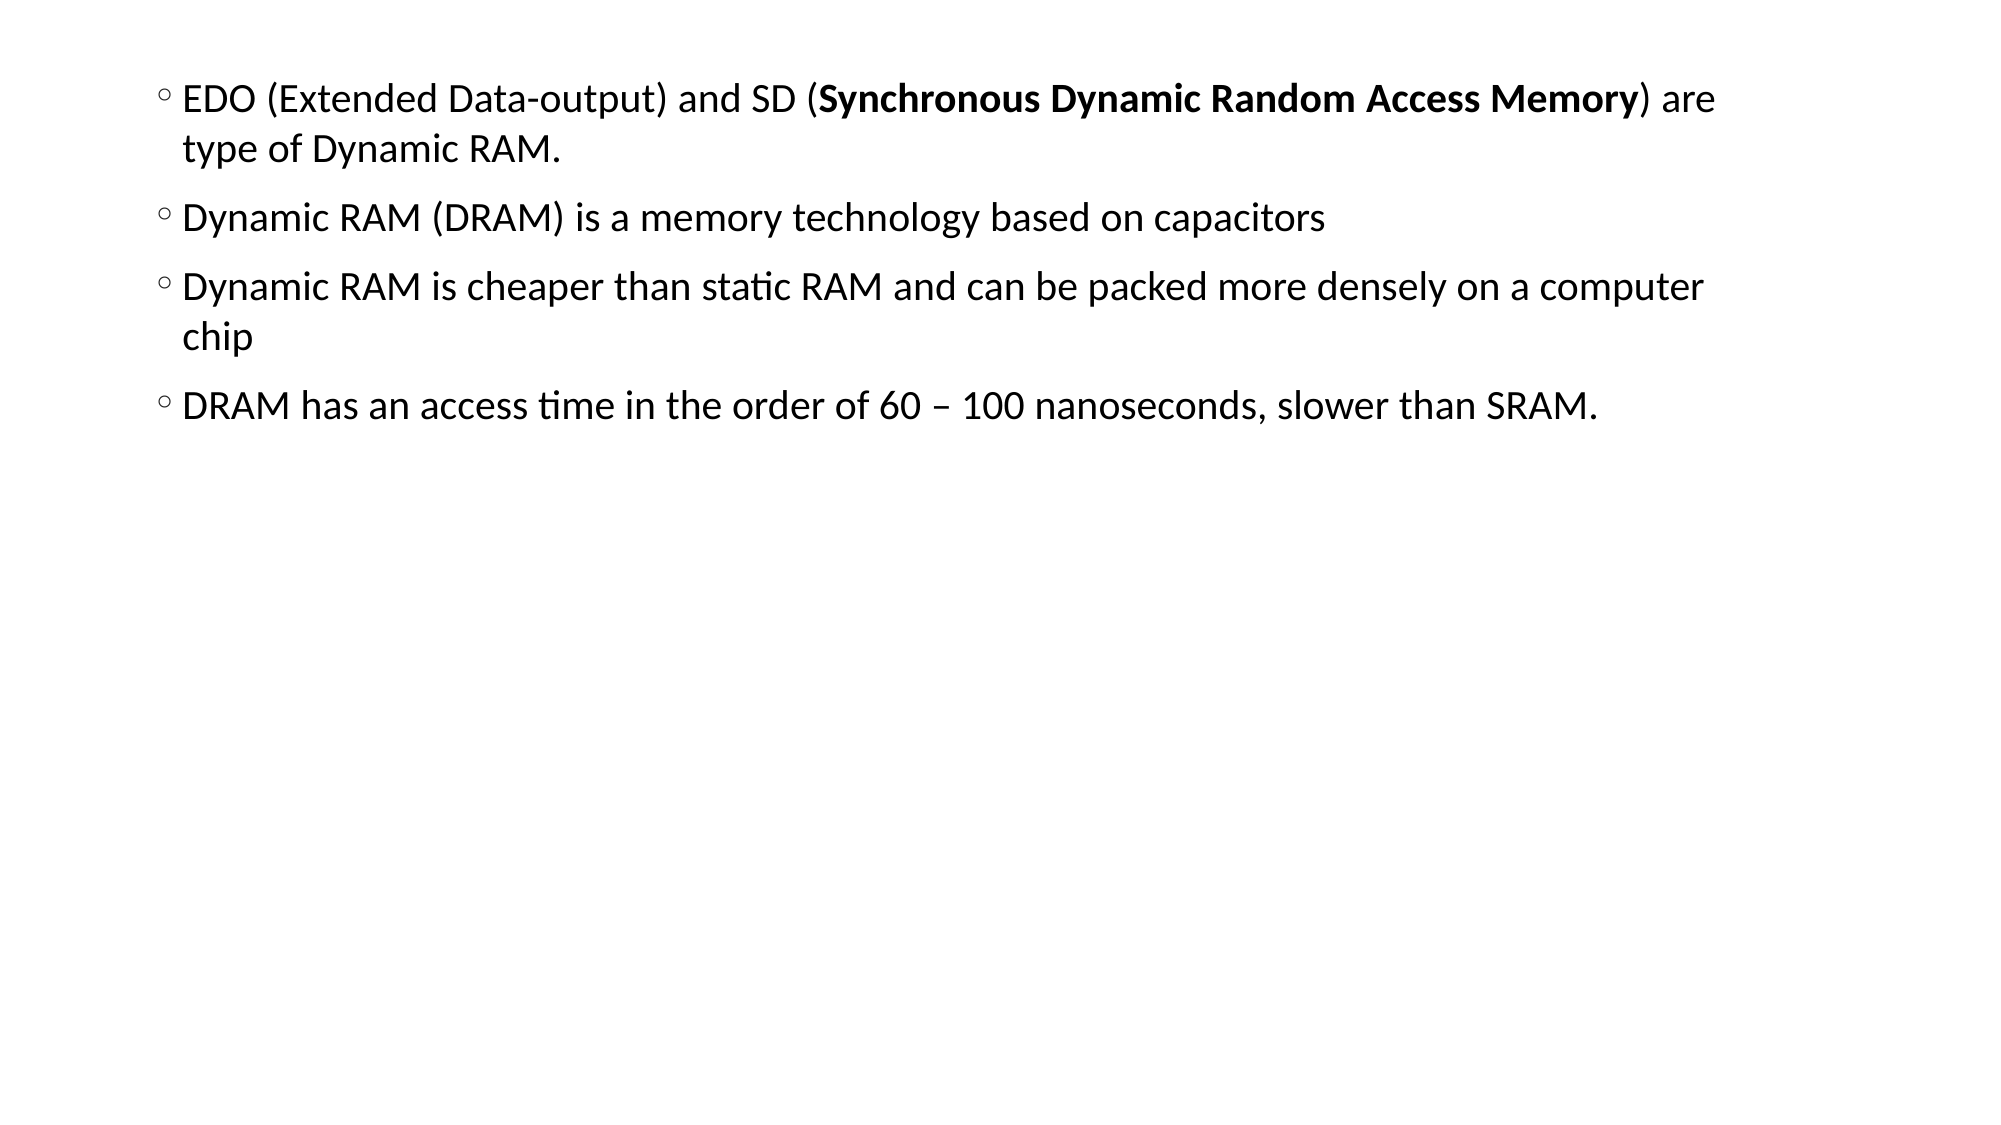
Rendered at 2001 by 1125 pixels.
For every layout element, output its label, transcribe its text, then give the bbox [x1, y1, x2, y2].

text_box EDO (Extended Data-output) and SD (Synchronous Dynamic Random Access Memory) are type of Dynamic RAM. Dynamic RAM (DRAM) is a memory technology based on capacitors Dynamic RAM is cheaper than static RAM and can be packed more densely on a computer chip DRAM has an access time in the order of 60 – 100 nanoseconds, slower than SRAM. [150, 71, 1721, 428]
